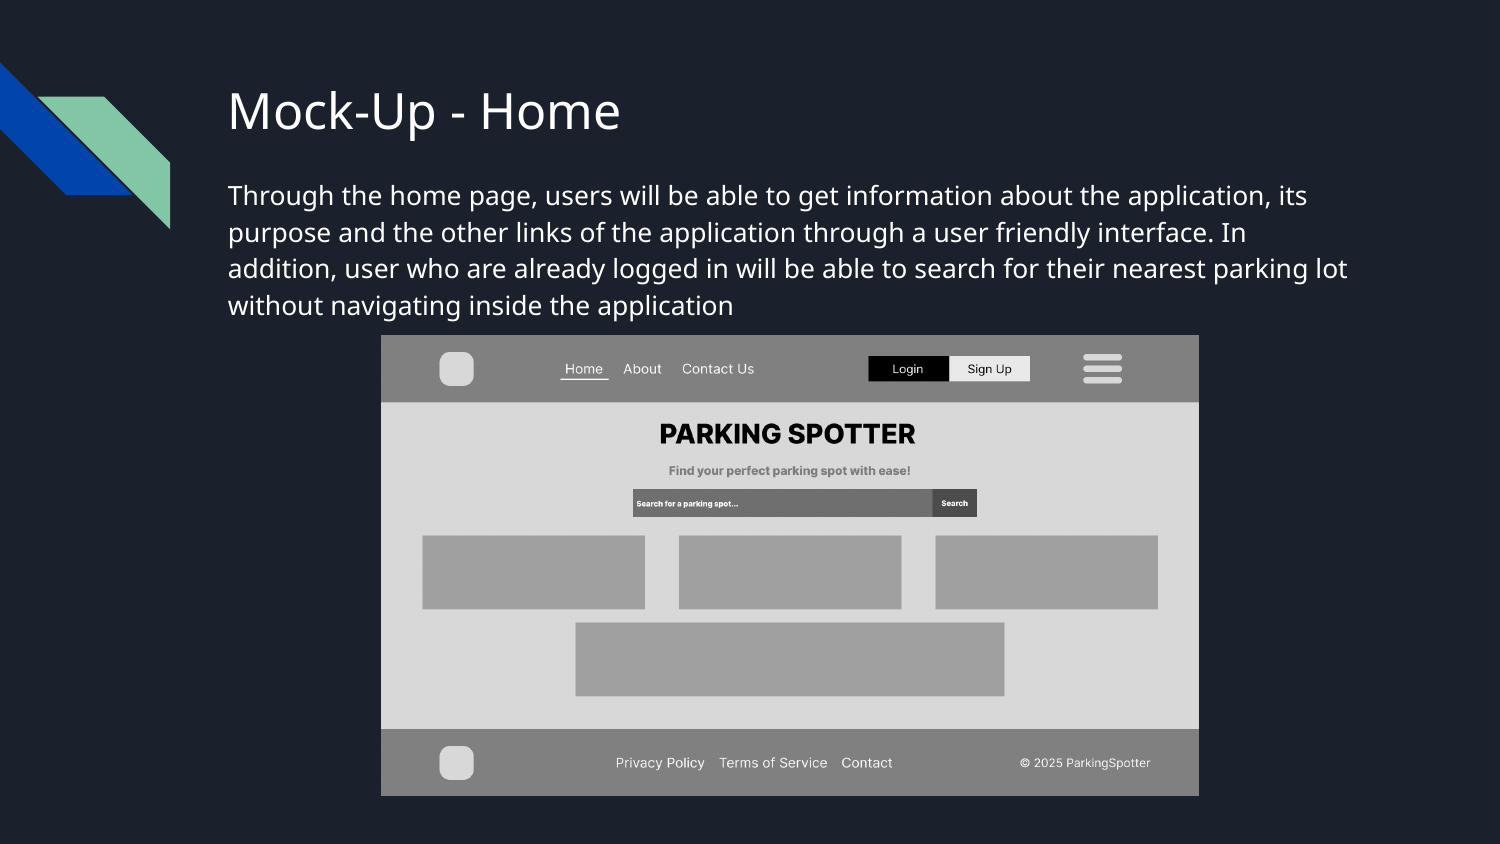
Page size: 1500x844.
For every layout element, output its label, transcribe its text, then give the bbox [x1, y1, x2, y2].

title Mock-Up - Home [212, 64, 1368, 159]
picture [381, 335, 1200, 796]
list Through the home page, users will be able to get information about the application, its purpose and the other links of the application through a user friendly interface. In addition, user who are already logged in will be able to search for their nearest parking lot without navigating inside the application [212, 159, 1368, 336]
